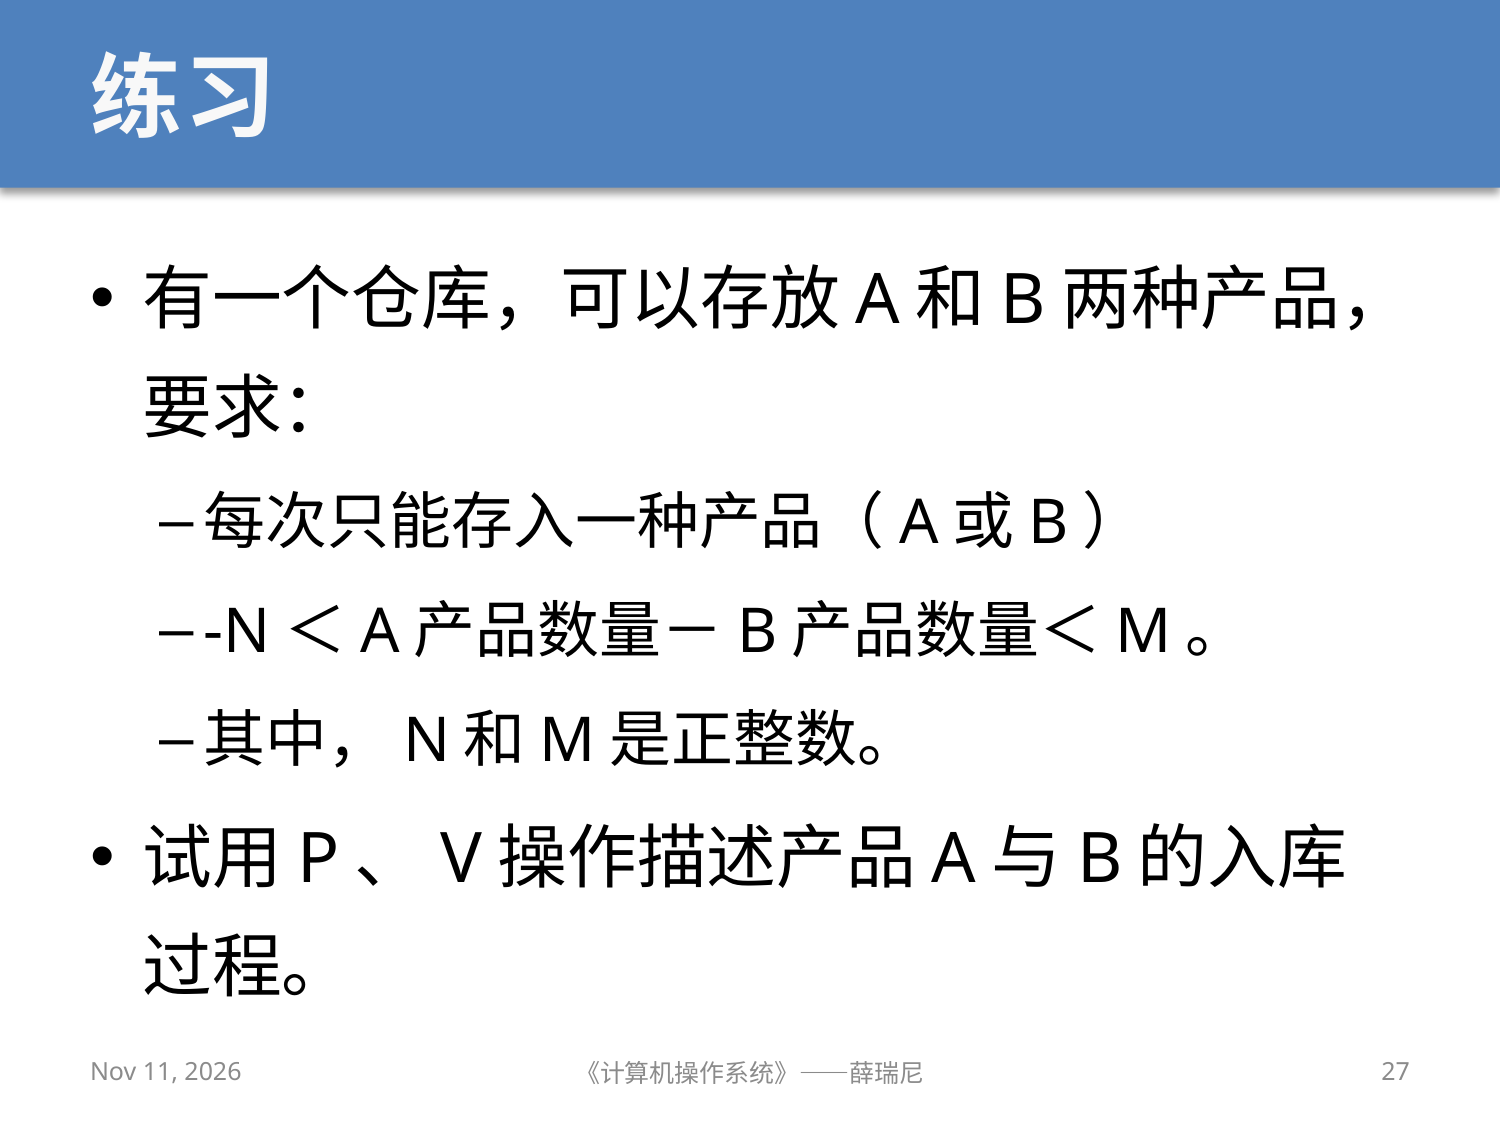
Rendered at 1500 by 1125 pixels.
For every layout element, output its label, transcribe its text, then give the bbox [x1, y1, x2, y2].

list 有一个仓库，可以存放A和B两种产品，要求： 每次只能存入一种产品（A或B） -N＜A产品数量－B产品数量＜M。 其中，N和M是正整数。 试用P、V操作描述产品A与B的入库过程。 [75, 221, 1425, 1021]
slide_number 27 [1074, 1042, 1425, 1103]
footer 《计算机操作系统》——薛瑞尼 [425, 1042, 1074, 1103]
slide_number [75, 1042, 425, 1103]
title 练习 [75, 0, 1425, 188]
